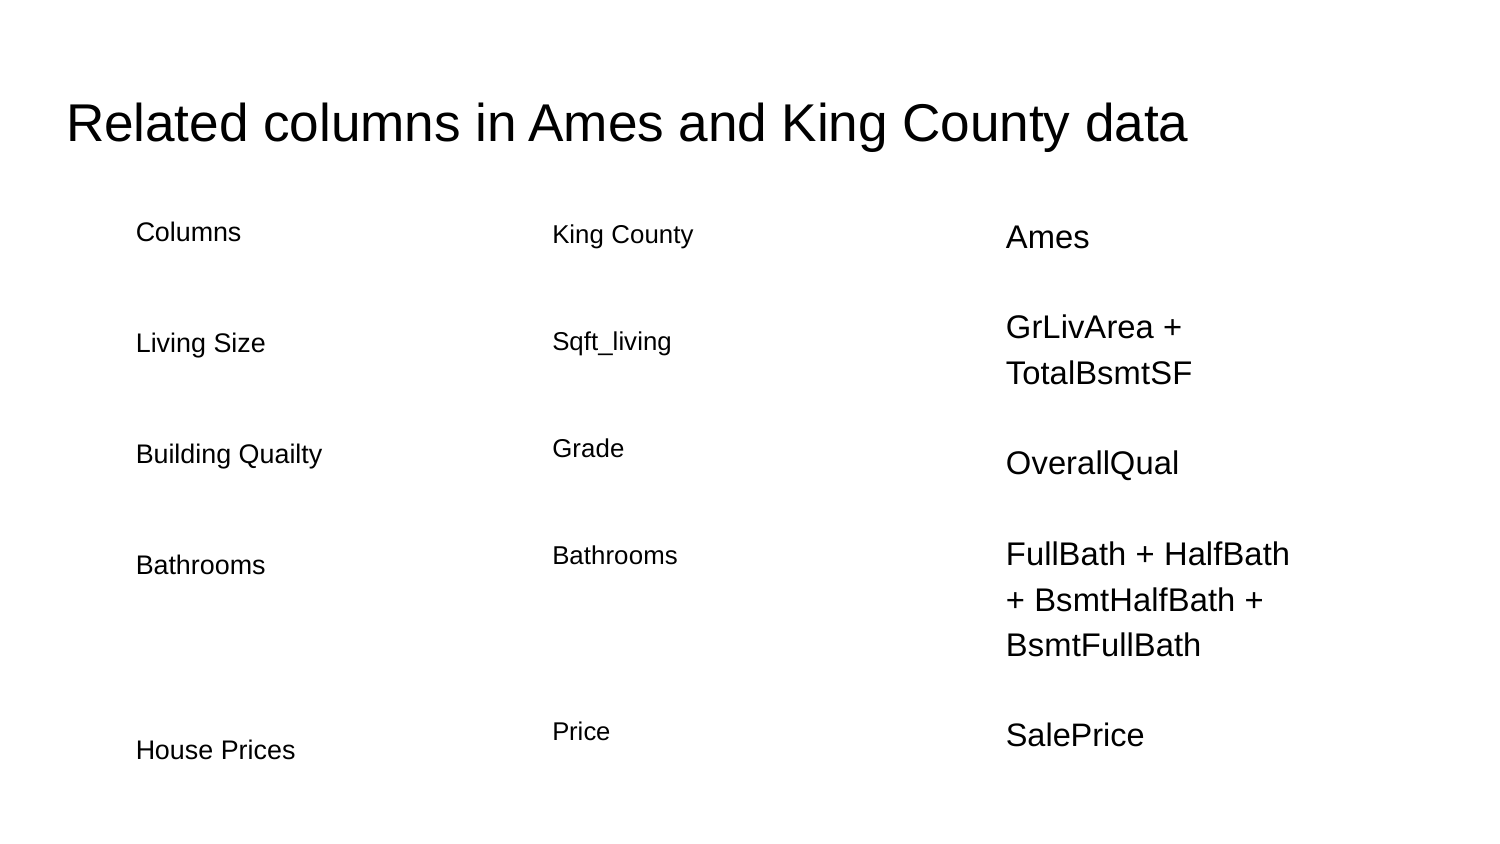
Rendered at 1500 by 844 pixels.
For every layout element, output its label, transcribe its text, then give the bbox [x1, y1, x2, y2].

list Columns Living Size Building Quailty Bathrooms House Prices [120, 194, 462, 782]
list Ames GrLivArea + TotalBsmtSF OverallQual FullBath + HalfBath + BsmtHalfBath + BsmtFullBath SalePrice [990, 194, 1332, 770]
list King County Sqft_living Grade Bathrooms Price [537, 197, 879, 767]
title Related columns in Ames and King County data [51, 72, 1449, 167]
